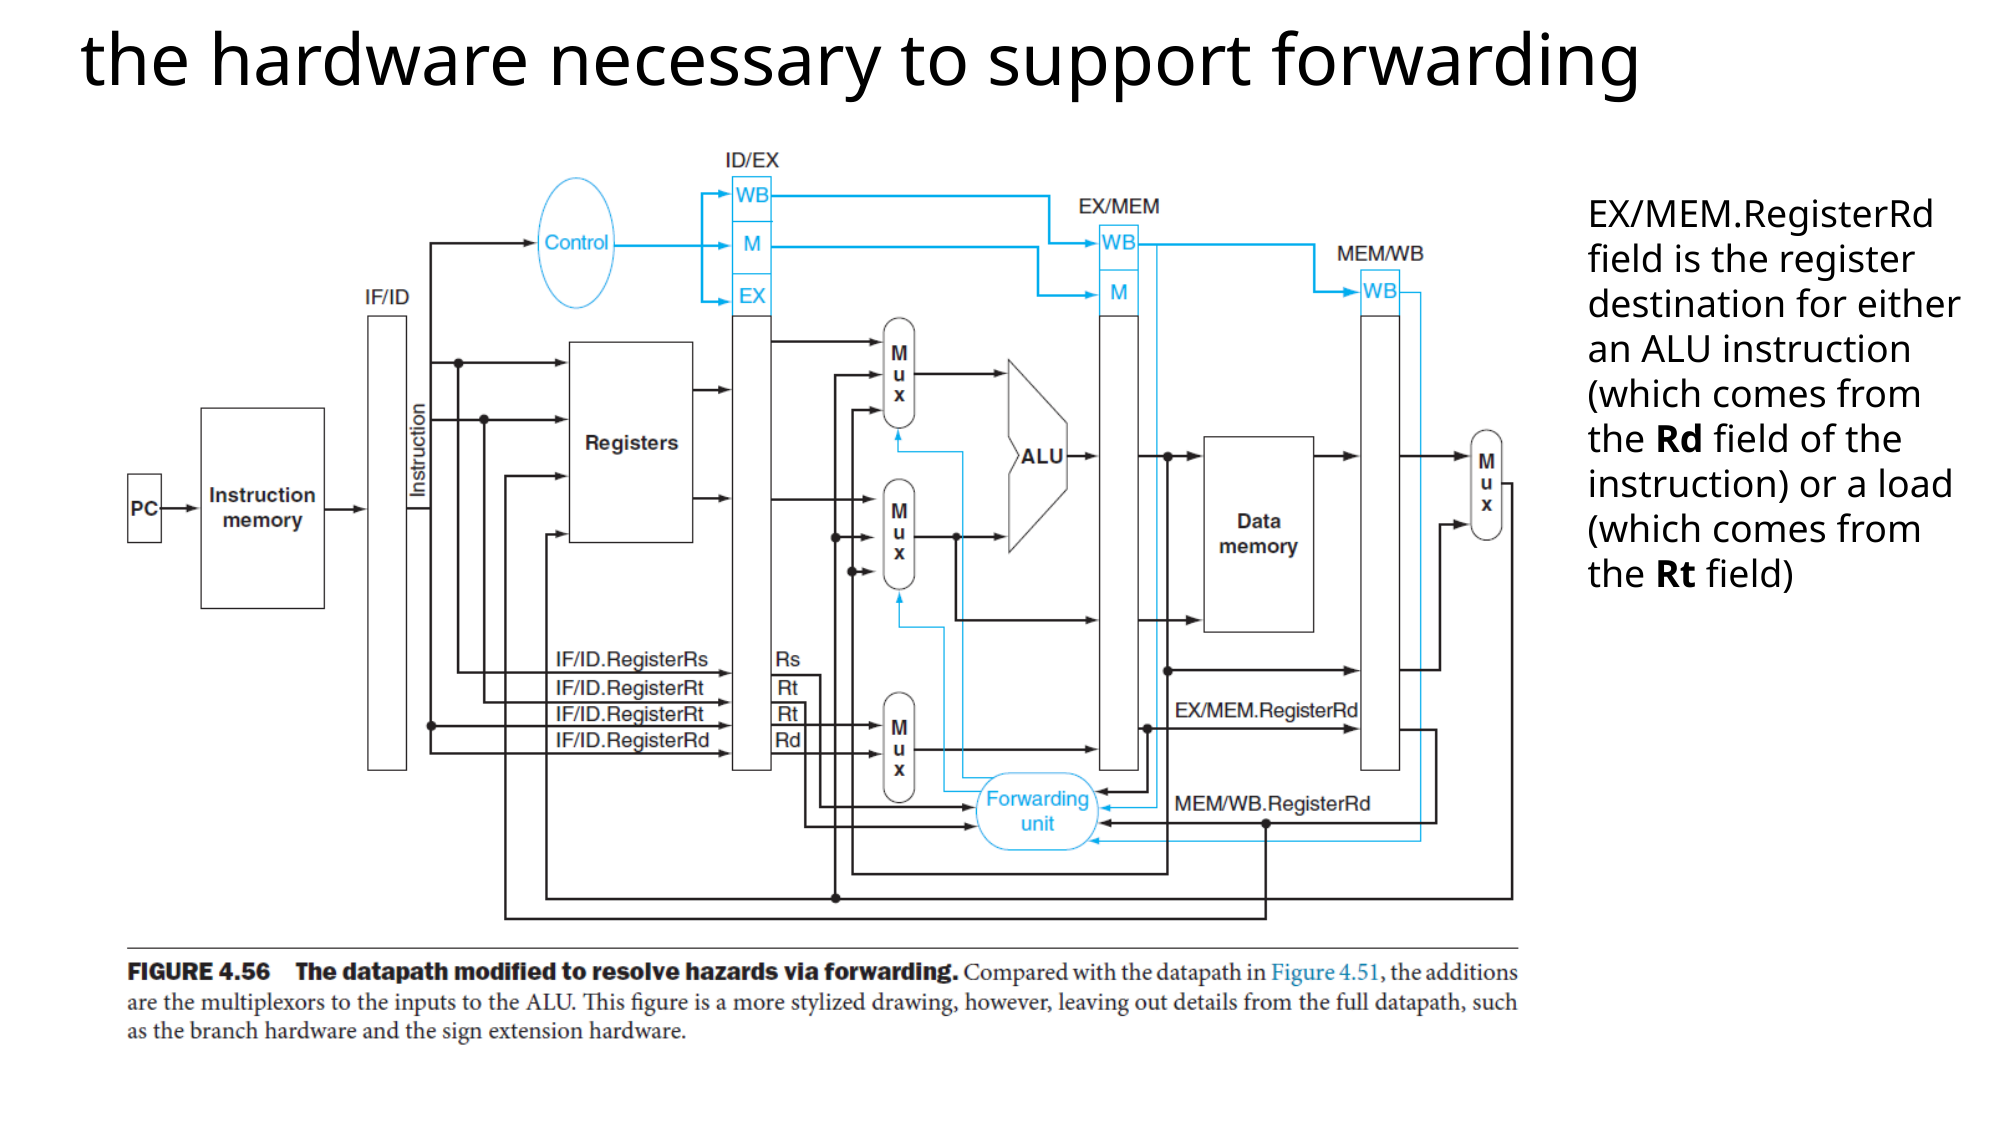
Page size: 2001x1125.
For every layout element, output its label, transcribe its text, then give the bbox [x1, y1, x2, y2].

text_box EX/MEM.RegisterRd field is the register destination for either an ALU instruction (which comes from the Rd field of the instruction) or a load (which comes from the Rt field) [1623, 182, 1980, 602]
title the hardware necessary to support forwarding [65, 15, 1905, 110]
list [65, 108, 1623, 1102]
